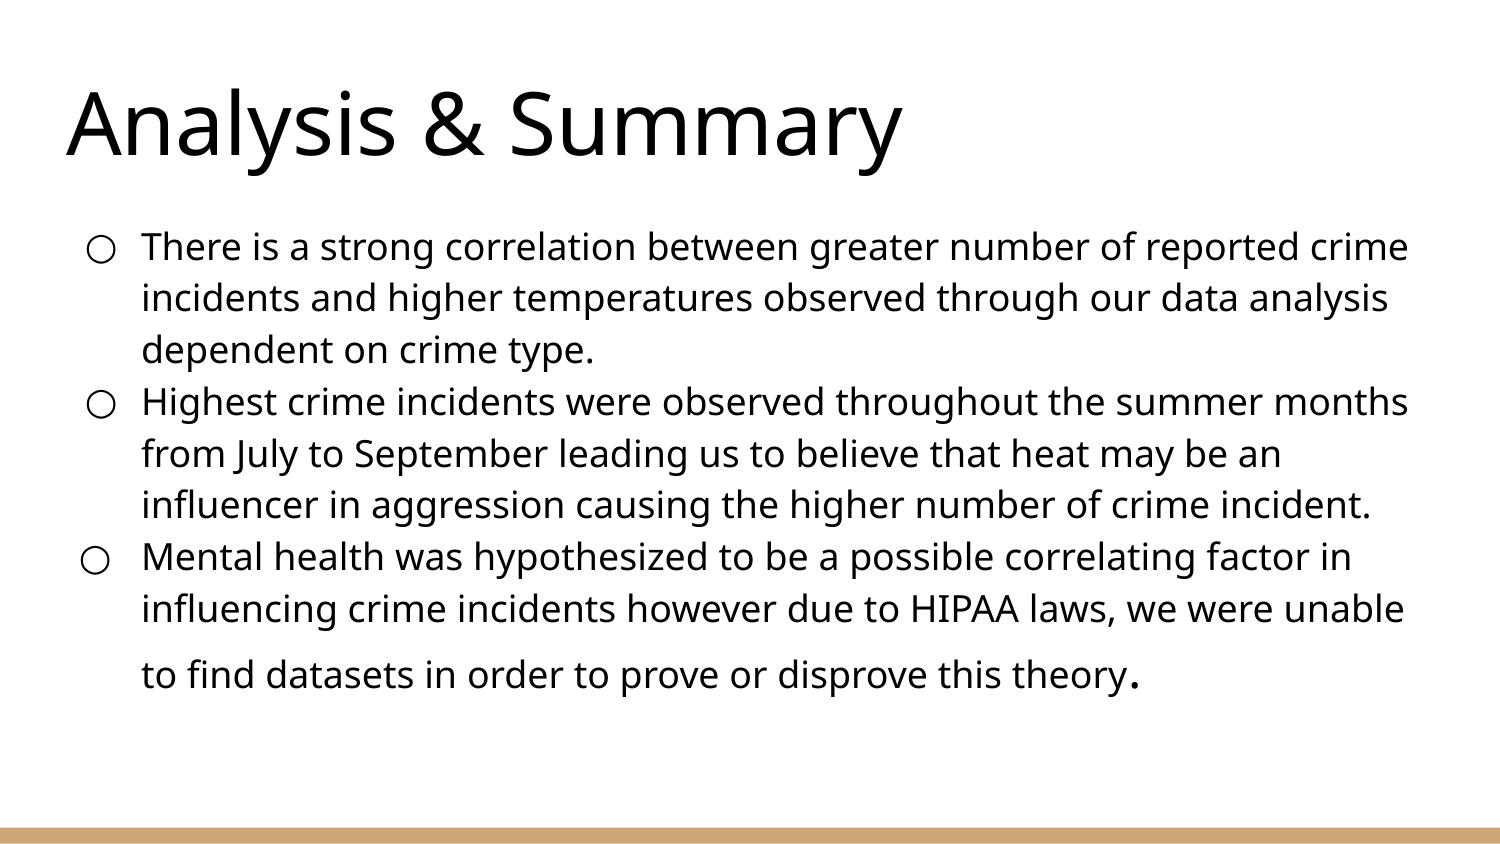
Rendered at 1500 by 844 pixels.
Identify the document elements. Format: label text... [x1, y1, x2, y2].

list There is a strong correlation between greater number of reported crime incidents and higher temperatures observed through our data analysis dependent on crime type. Highest crime incidents were observed throughout the summer months from July to September leading us to believe that heat may be an influencer in aggression causing the higher number of crime incident. Mental health was hypothesized to be a possible correlating factor in influencing crime incidents however due to HIPAA laws, we were unable to find datasets in order to prove or disprove this theory. [51, 200, 1449, 752]
title Analysis & Summary [51, 51, 1449, 189]
